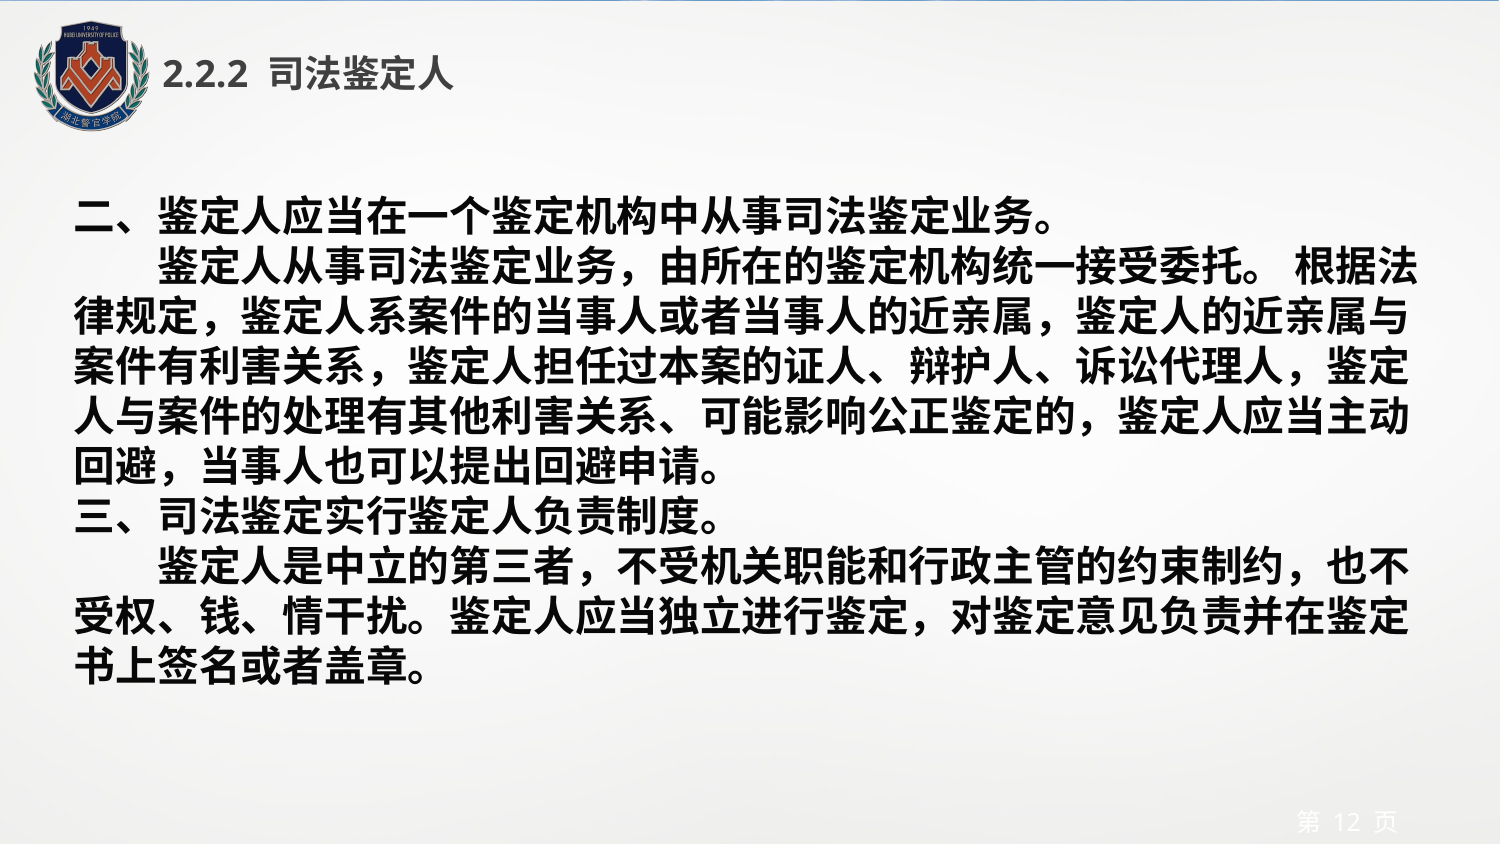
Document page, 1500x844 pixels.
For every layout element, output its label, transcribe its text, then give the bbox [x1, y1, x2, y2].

text_box 二、鉴定人应当在一个鉴定机构中从事司法鉴定业务。 鉴定人从事司法鉴定业务，由所在的鉴定机构统一接受委托。 根据法律规定，鉴定人系案件的当事人或者当事人的近亲属，鉴定人的近亲属与案件有利害关系，鉴定人担任过本案的证人、辩护人、诉讼代理人，鉴定人与案件的处理有其他利害关系、可能影响公正鉴定的，鉴定人应当主动回避，当事人也可以提出回避申请。 三、司法鉴定实行鉴定人负责制度。 鉴定人是中立的第三者，不受机关职能和行政主管的约束制约，也不受权、钱、情干扰。鉴定人应当独立进行鉴定，对鉴定意见负责并在鉴定书上签名或者盖章。 [59, 182, 1441, 698]
text_box 2.2.2 司法鉴定人 [147, 43, 650, 103]
picture [0, 0, 1500, 844]
